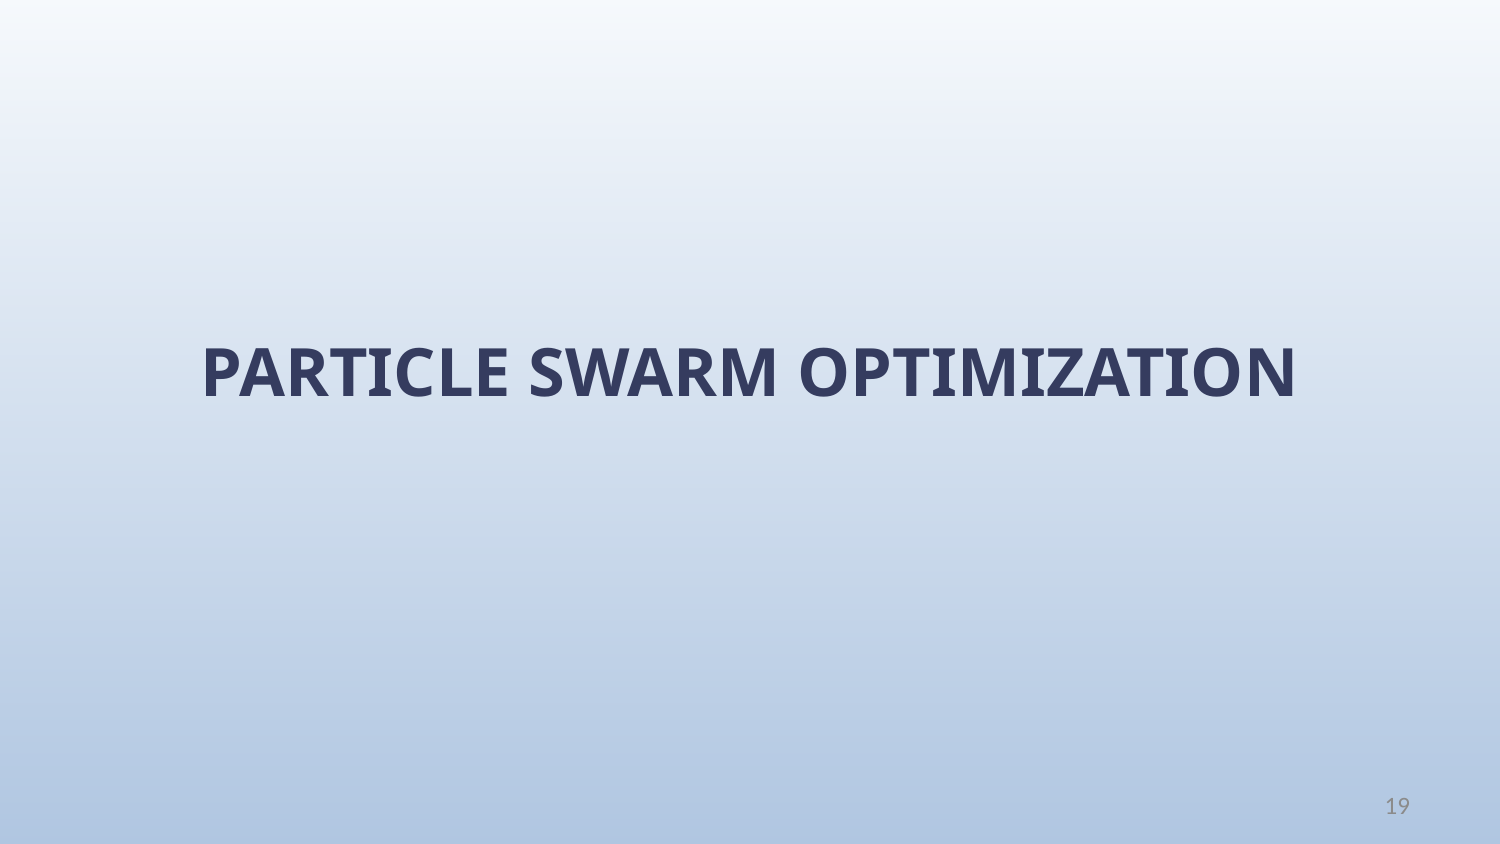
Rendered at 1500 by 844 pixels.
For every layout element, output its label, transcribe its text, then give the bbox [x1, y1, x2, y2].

text_box PARTICLE SWARM OPTIMIZATION [74, 321, 1425, 468]
slide_number 19 [1074, 782, 1425, 827]
